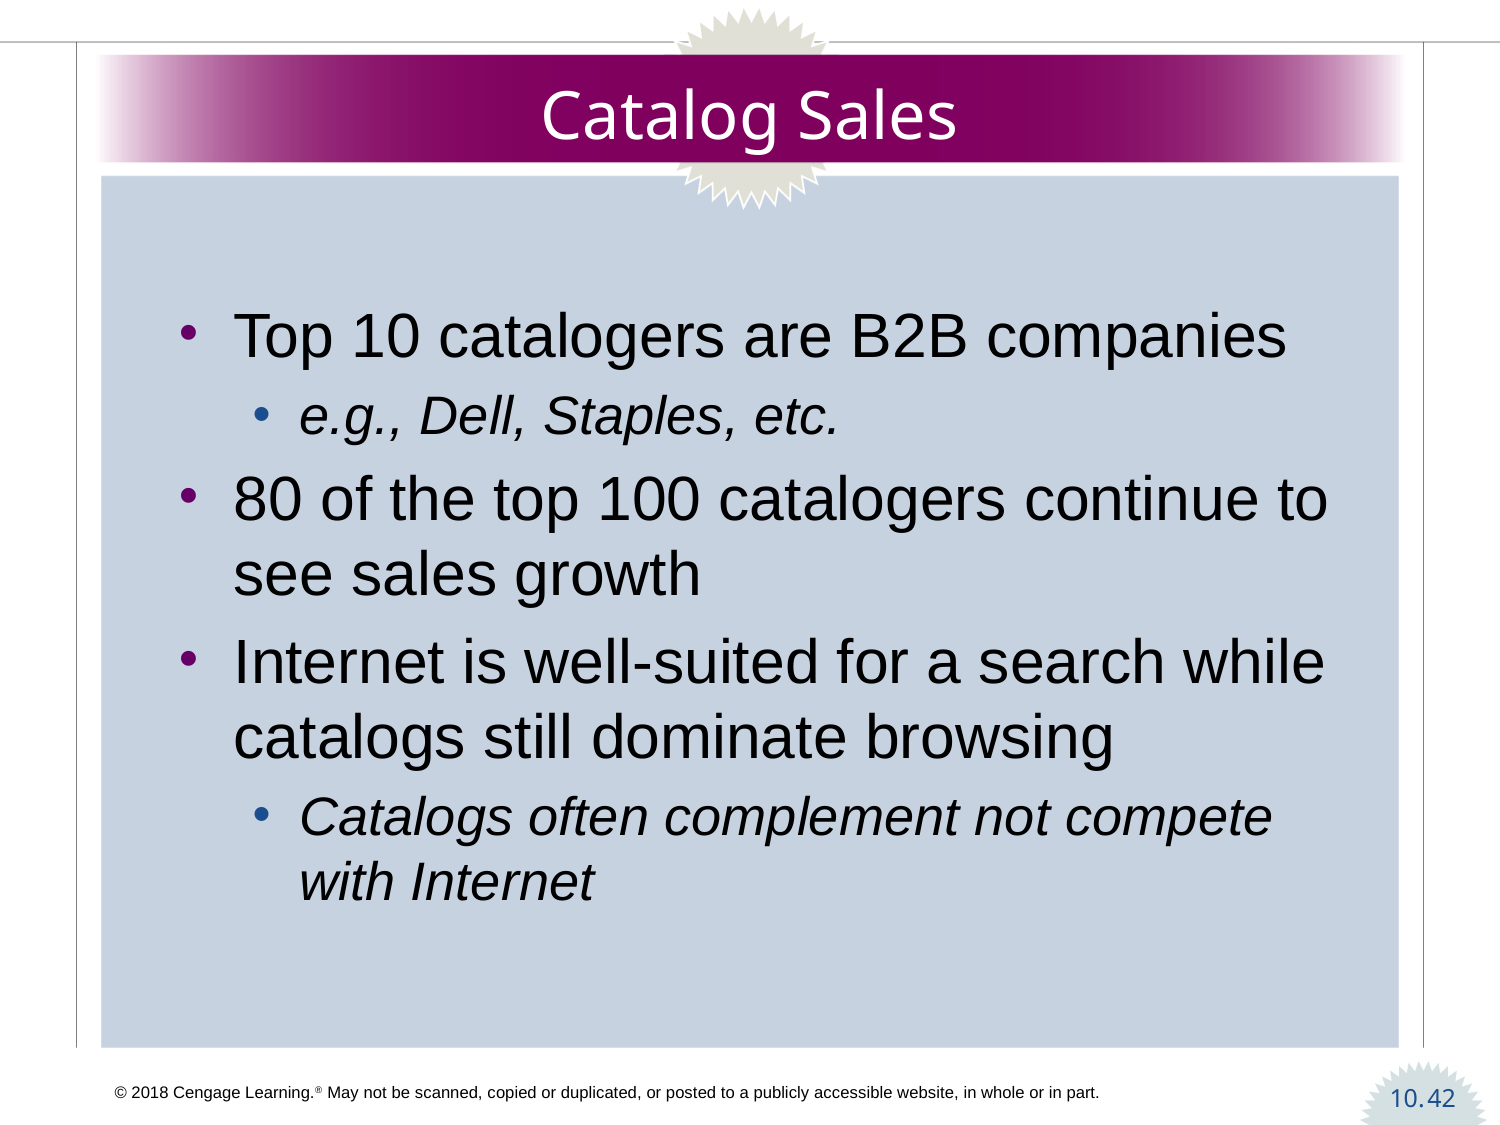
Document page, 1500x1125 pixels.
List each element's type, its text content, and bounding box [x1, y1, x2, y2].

picture [0, 0, 1500, 1125]
list Top 10 catalogers are B2B companies e.g., Dell, Staples, etc. 80 of the top 100 catalogers continue to see sales growth Internet is well-suited for a search while catalogs still dominate browsing Catalogs often complement not compete with Internet [162, 287, 1388, 1001]
title Catalog Sales [99, 62, 1401, 163]
